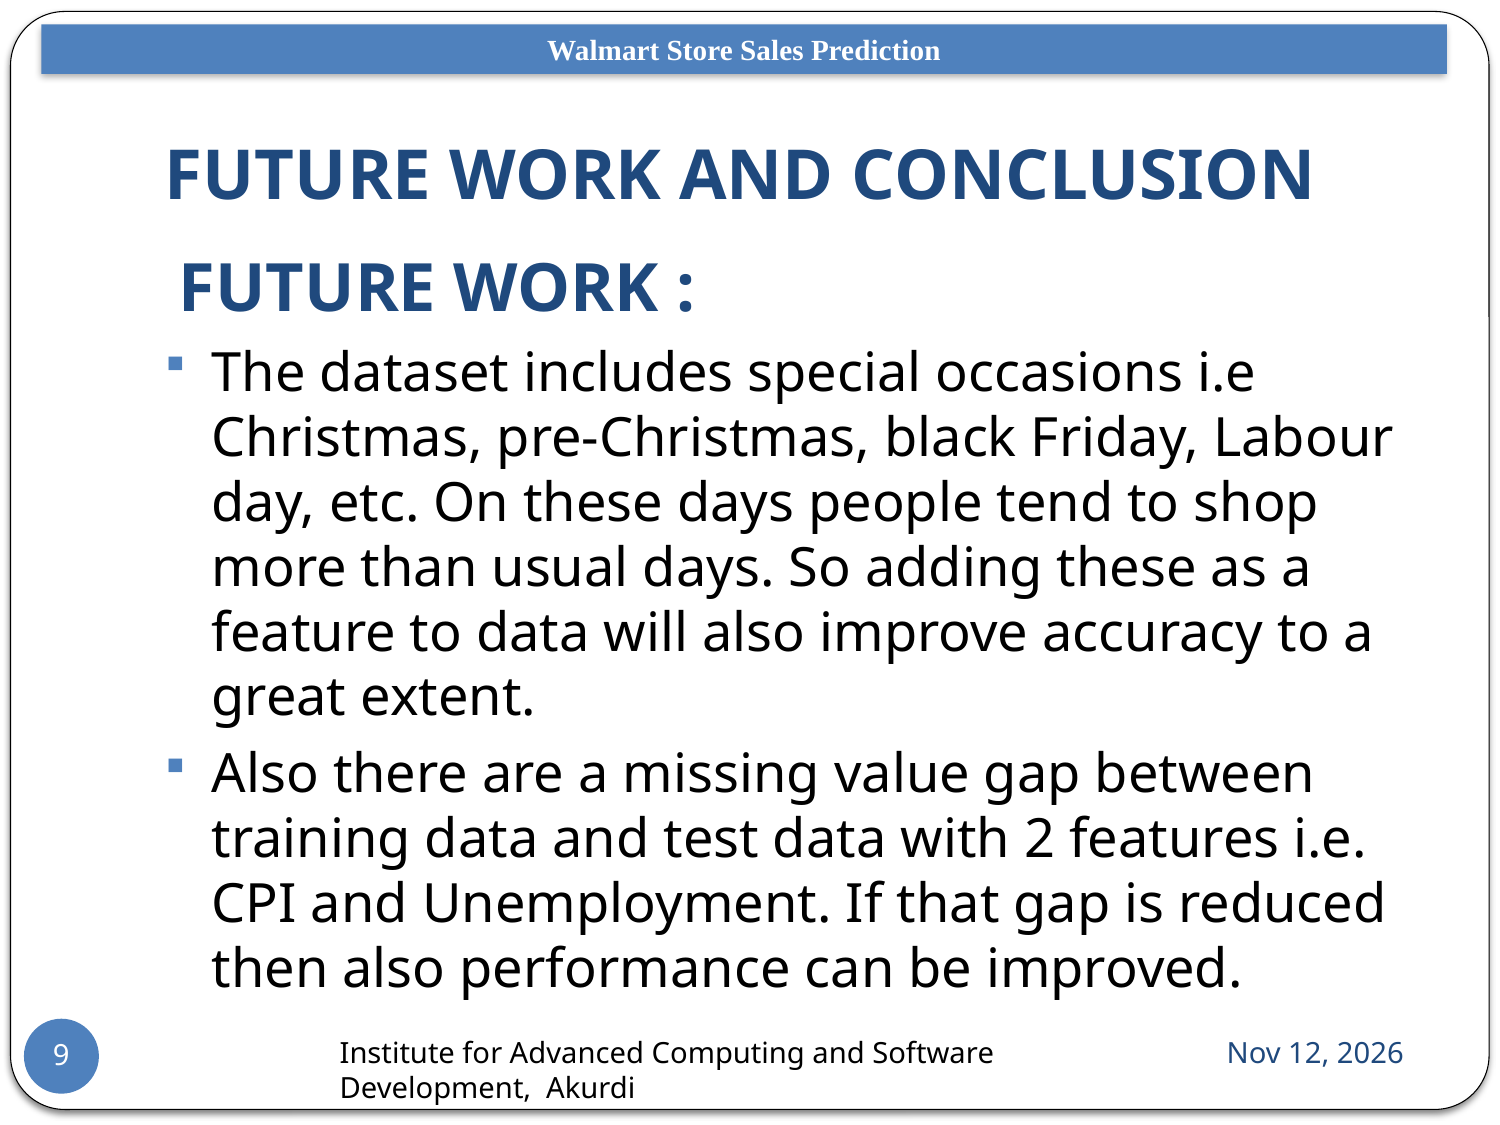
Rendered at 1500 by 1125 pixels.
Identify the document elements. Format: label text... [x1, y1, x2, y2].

title FUTURE WORK AND CONCLUSION [150, 102, 1425, 229]
list FUTURE WORK : The dataset includes special occasions i.e Christmas, pre-Christmas, black Friday, Labour day, etc. On these days people tend to shop more than usual days. So adding these as a feature to data will also improve accuracy to a great extent. Also there are a missing value gap between training data and test data with 2 features i.e. CPI and Unemployment. If that gap is reduced then also performance can be improved. [150, 237, 1425, 988]
text_box Walmart Store Sales Prediction [41, 24, 1447, 74]
footer Institute for Advanced Computing and Software Development, Akurdi [324, 1035, 1137, 1103]
slide_number 9 [23, 1018, 99, 1094]
slide_number 30-Sep-21 [1012, 1015, 1419, 1094]
